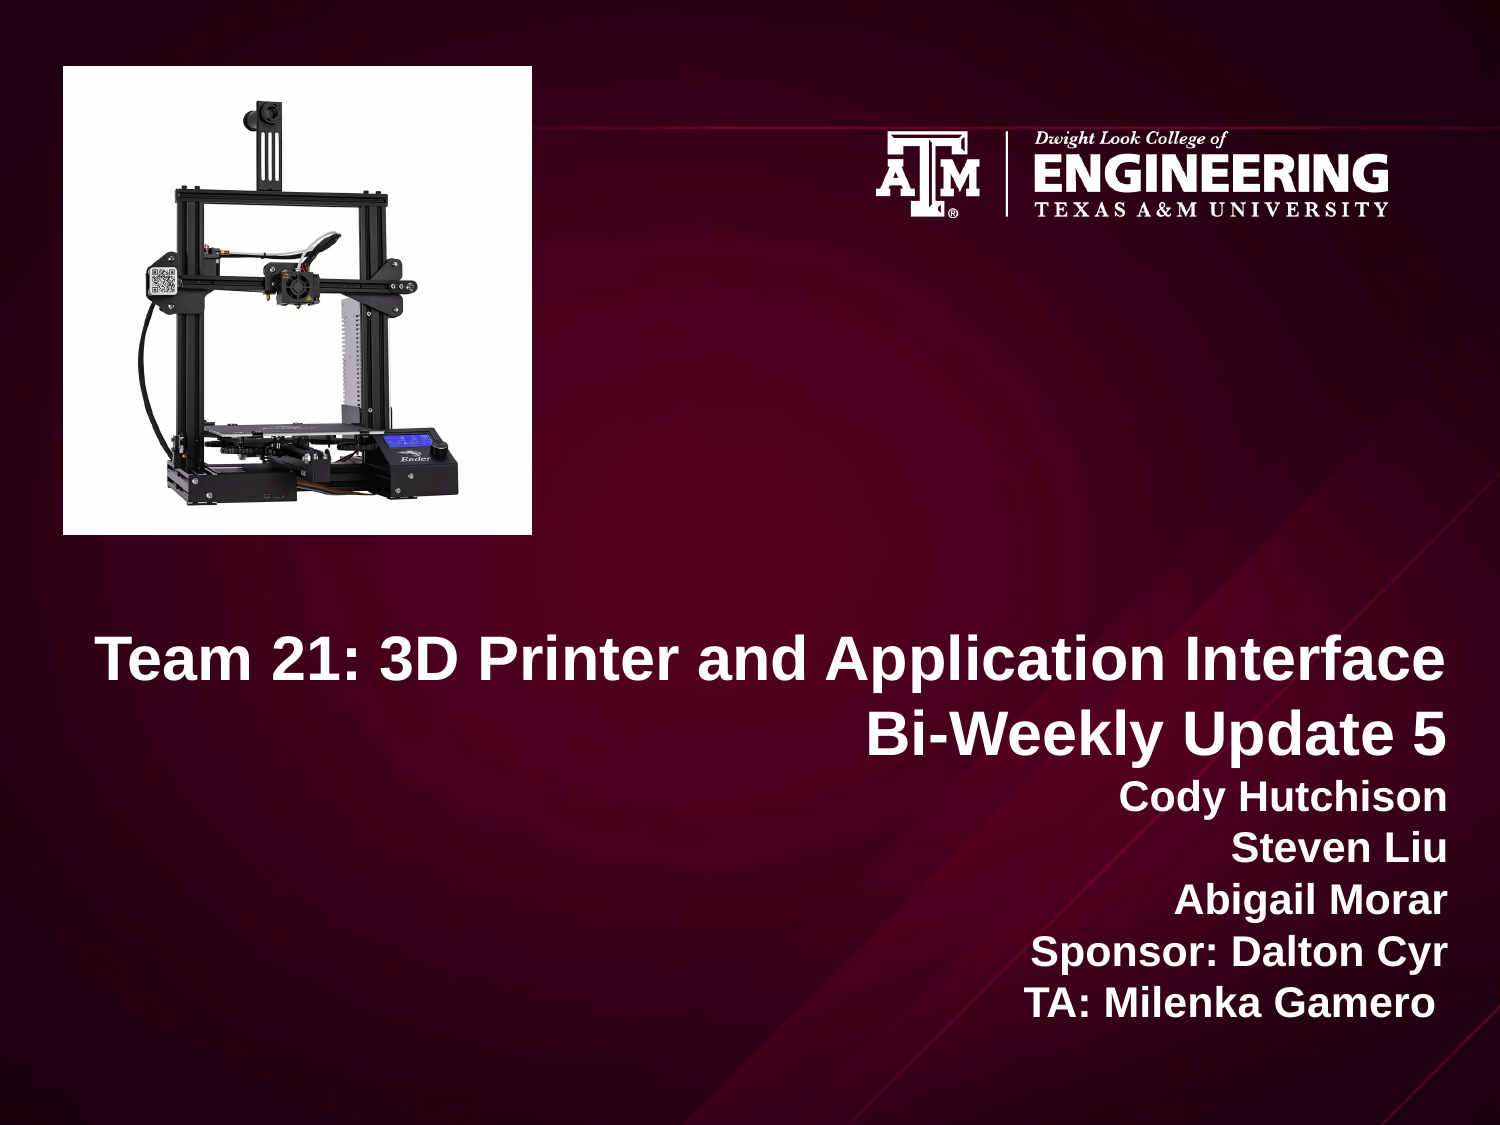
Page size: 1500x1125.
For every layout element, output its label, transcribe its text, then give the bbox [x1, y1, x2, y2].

title Team 21: 3D Printer and Application Interface Bi-Weekly Update 5 Cody Hutchison Steven Liu Abigail Morar Sponsor: Dalton Cyr TA: Milenka Gamero [0, 607, 1464, 1088]
picture [0, 0, 1500, 1125]
